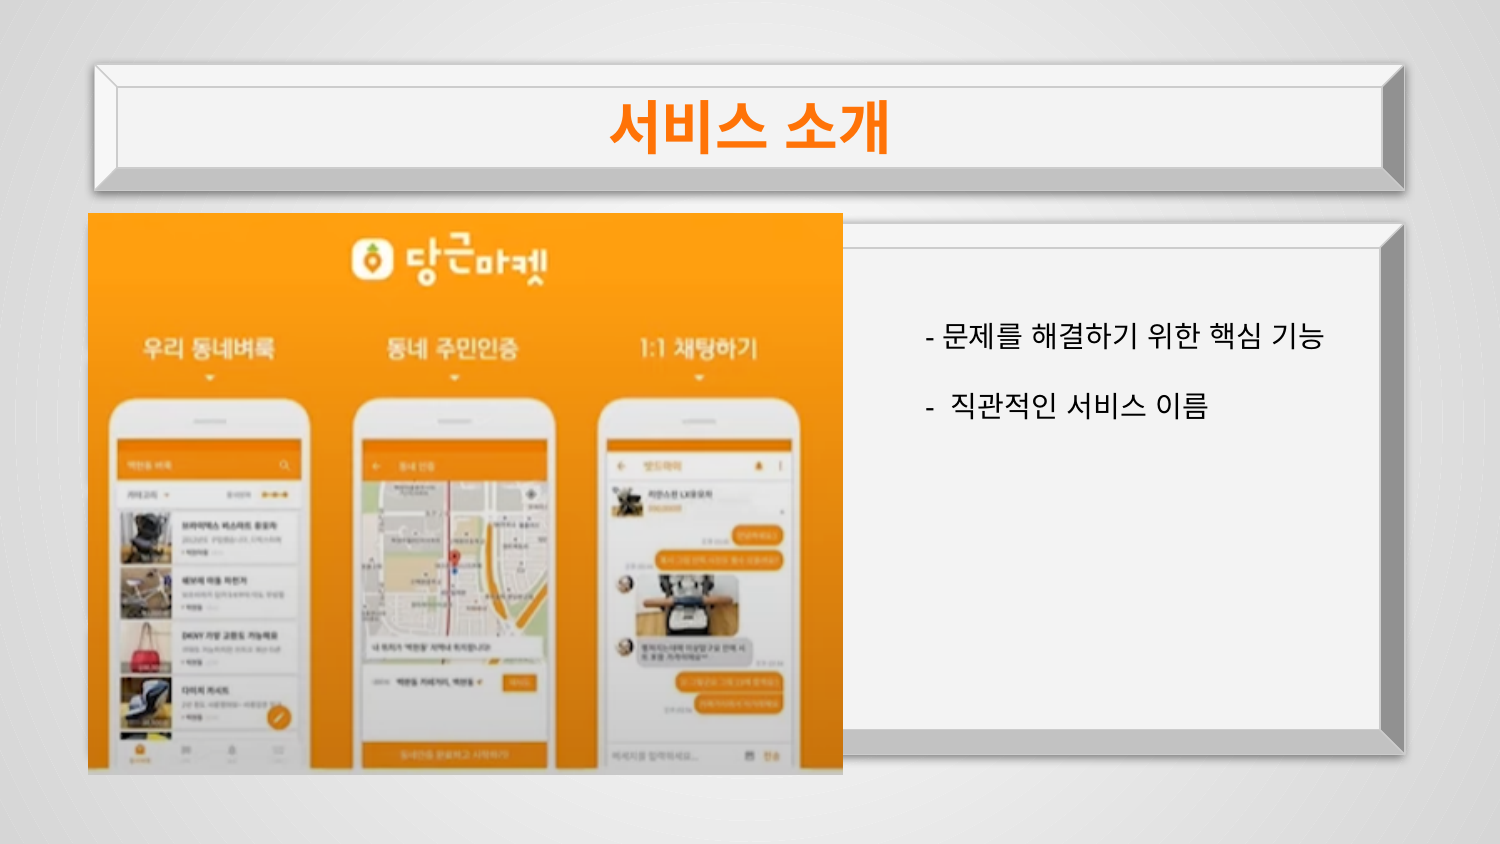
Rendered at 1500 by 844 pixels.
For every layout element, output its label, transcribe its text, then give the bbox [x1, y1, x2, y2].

text_box -문제를 해결하기 위한 핵심 기능 - 직관적인 서비스 이름 [910, 311, 1341, 431]
title 서비스 소개 [118, 88, 1382, 164]
picture [88, 213, 843, 775]
